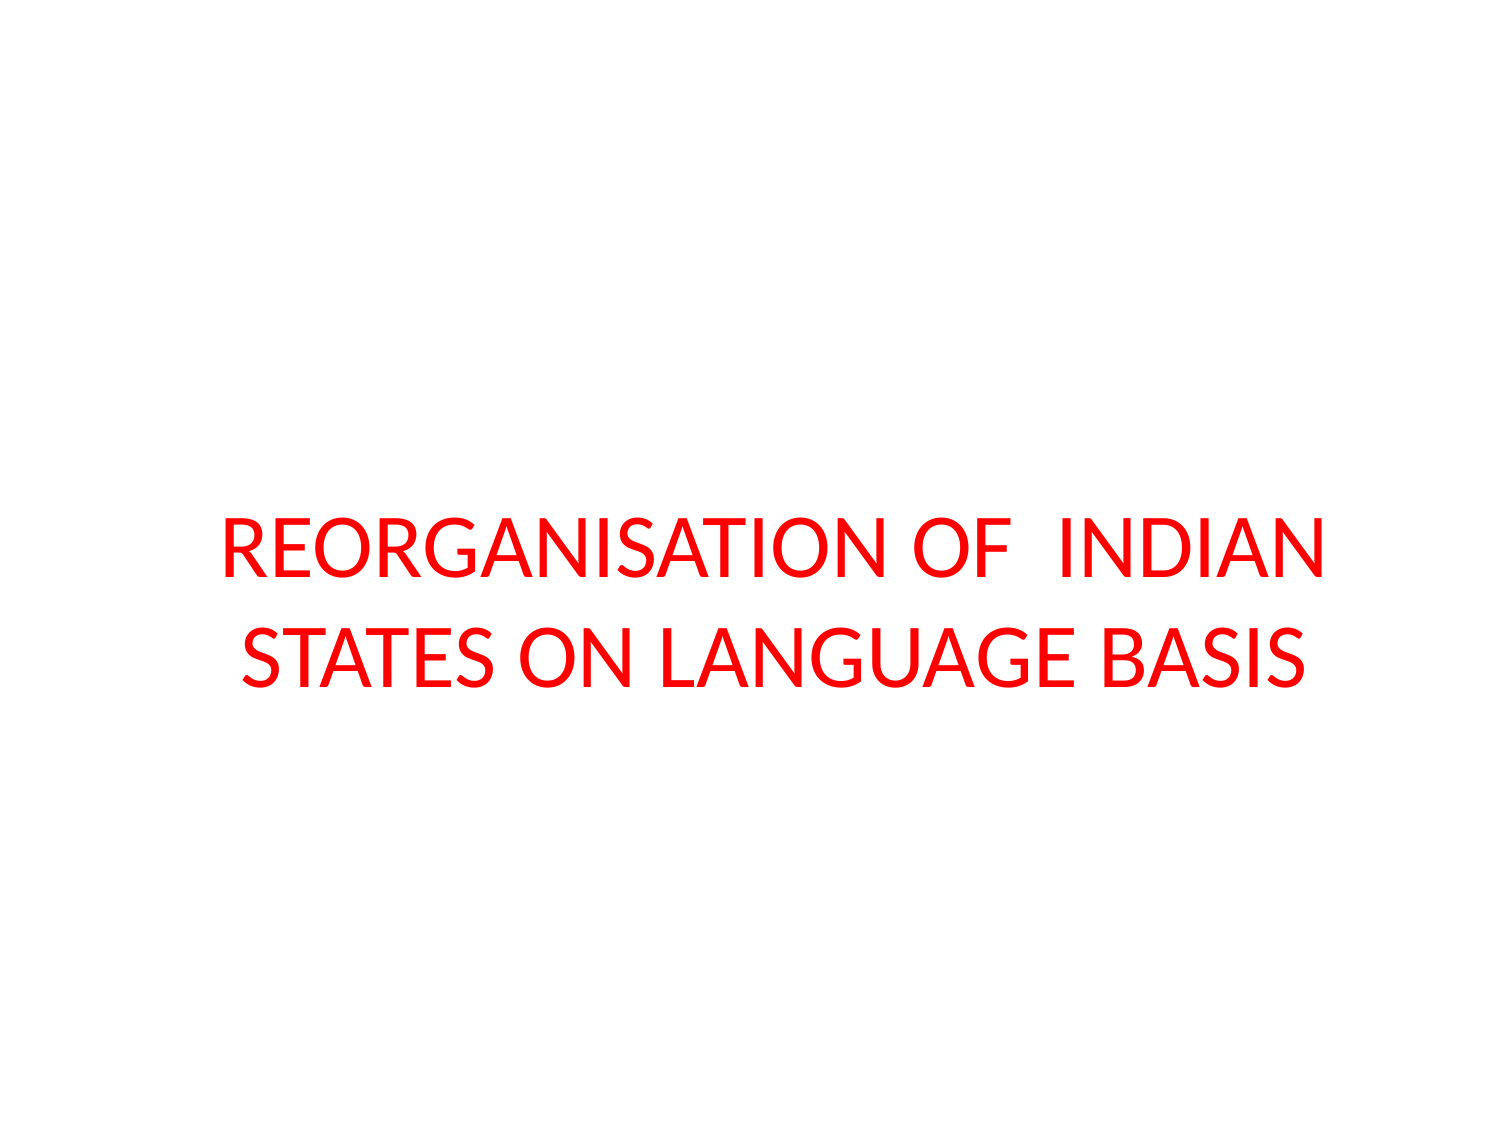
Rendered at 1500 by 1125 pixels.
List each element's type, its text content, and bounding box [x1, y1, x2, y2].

title REORGANISATION OF INDIAN STATES ON LANGUAGE BASIS [137, 474, 1413, 717]
